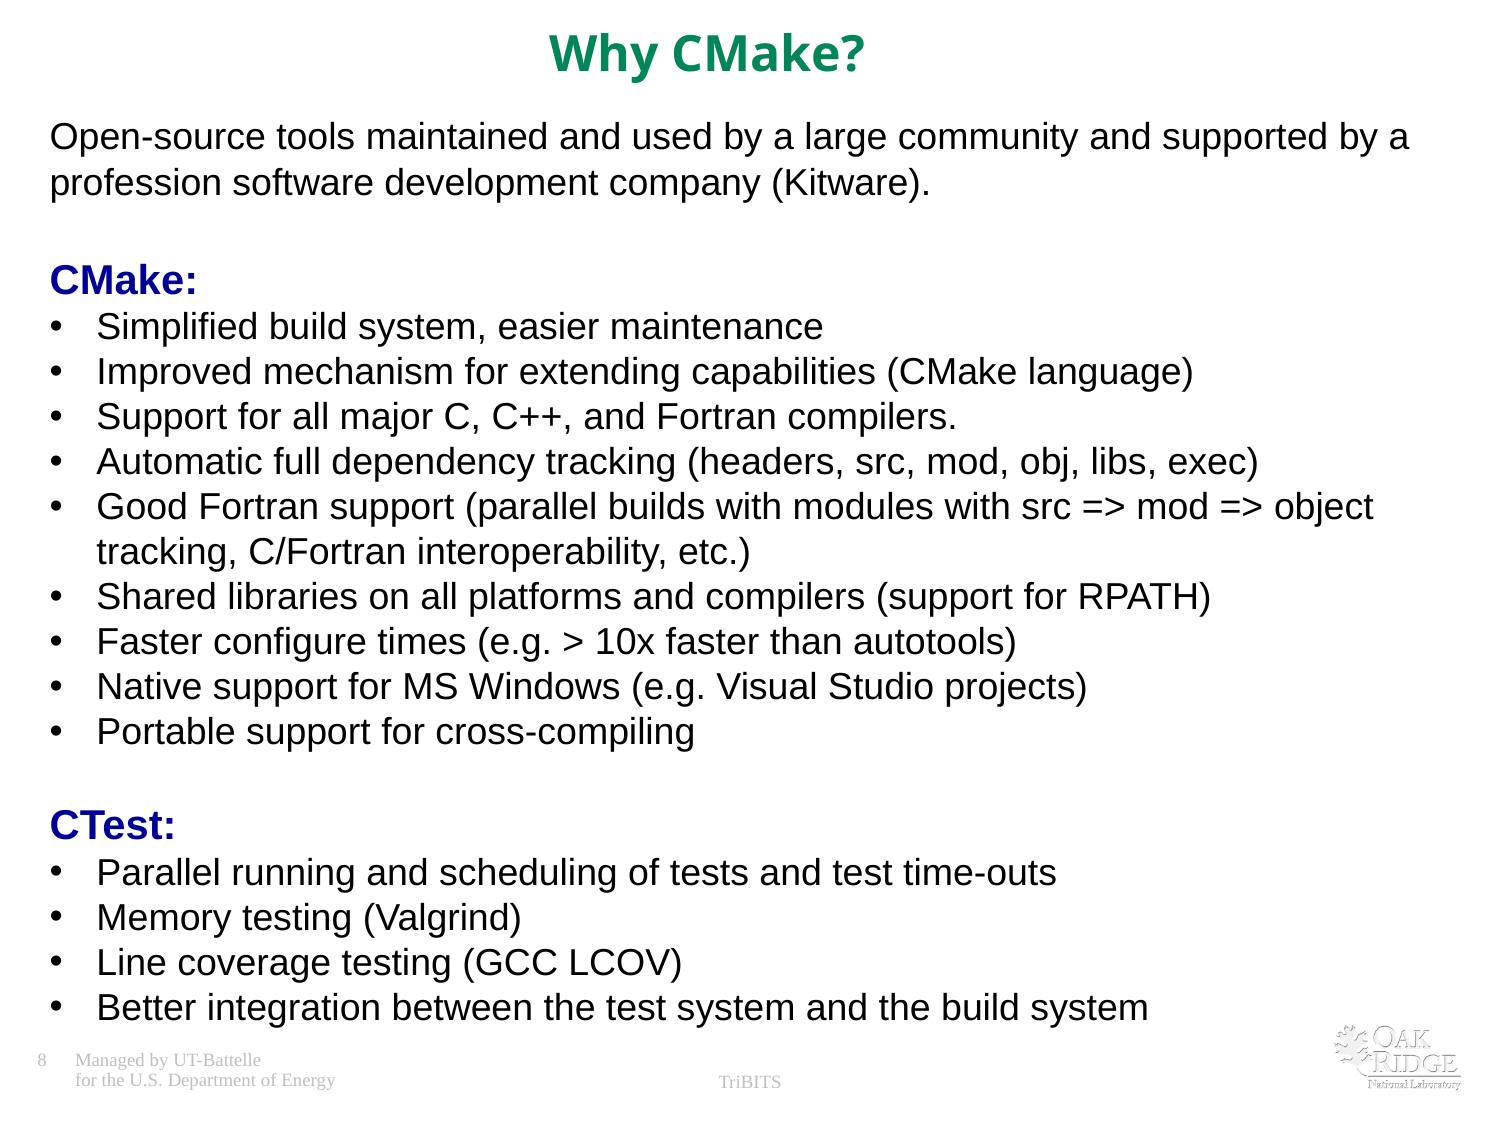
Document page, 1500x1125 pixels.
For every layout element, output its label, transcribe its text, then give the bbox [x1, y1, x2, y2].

title Why CMake? [69, 20, 1345, 84]
text_box Open-source tools maintained and used by a large community and supported by a profession software development company (Kitware). CMake: Simplified build system, easier maintenance Improved mechanism for extending capabilities (CMake language) Support for all major C, C++, and Fortran compilers. Automatic full dependency tracking (headers, src, mod, obj, libs, exec) Good Fortran support (parallel builds with modules with src => mod => object tracking, C/Fortran interoperability, etc.) Shared libraries on all platforms and compilers (support for RPATH) Faster configure times (e.g. > 10x faster than autotools) Native support for MS Windows (e.g. Visual Studio projects) Portable support for cross-compiling CTest: Parallel running and scheduling of tests and test time-outs Memory testing (Valgrind) Line coverage testing (GCC LCOV) Better integration between the test system and the build system [6, 105, 1500, 1035]
picture [1325, 1035, 1472, 1095]
